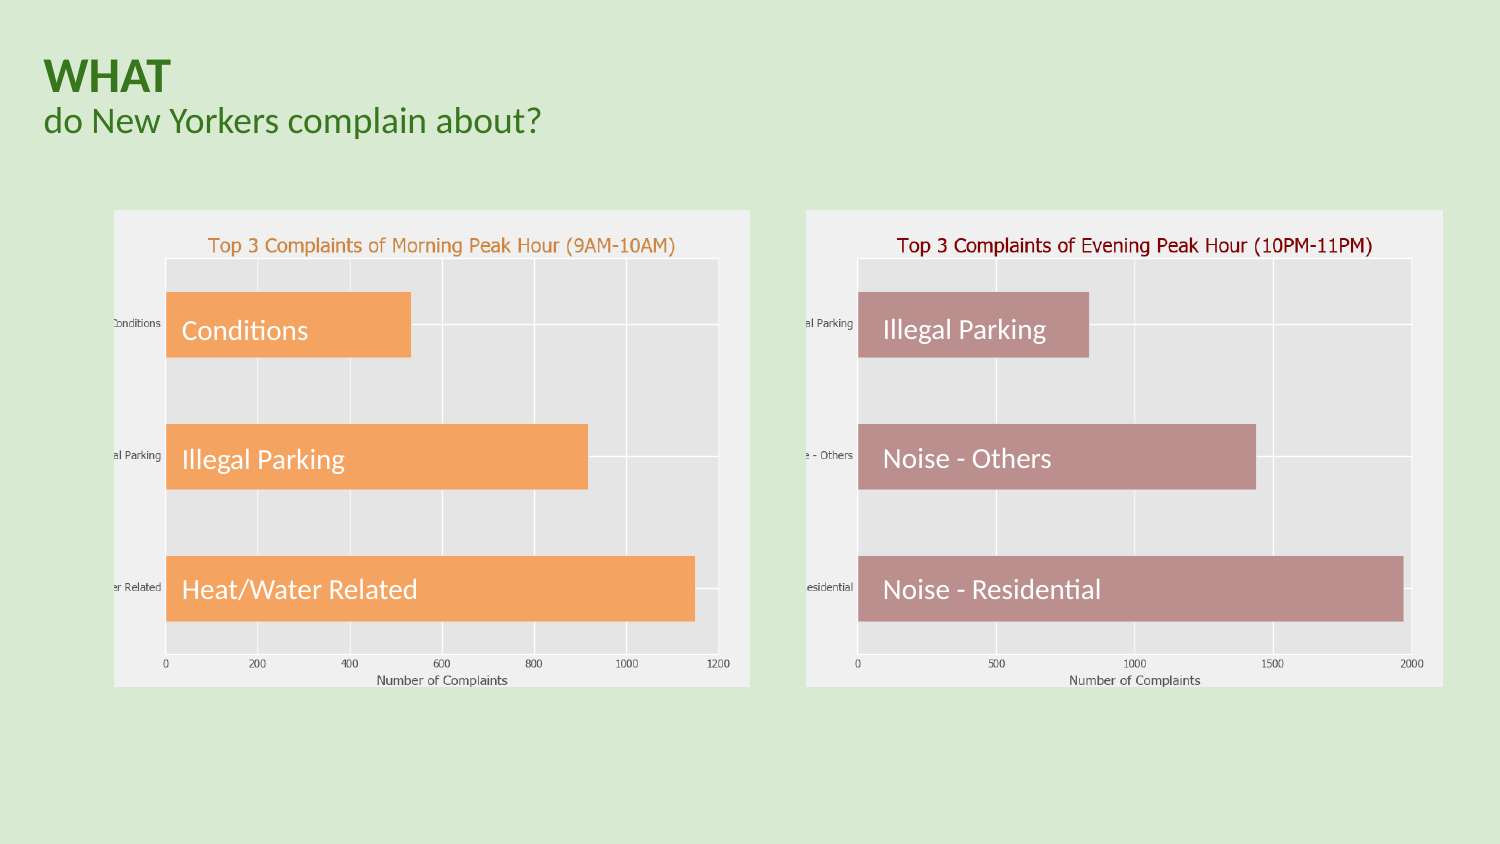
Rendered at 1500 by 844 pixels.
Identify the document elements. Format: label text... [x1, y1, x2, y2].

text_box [166, 295, 457, 628]
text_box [867, 295, 1158, 627]
text_box do New Yorkers complain about? [28, 82, 576, 155]
picture [806, 209, 1443, 687]
picture [114, 209, 751, 687]
text_box WHAT [28, 36, 310, 82]
